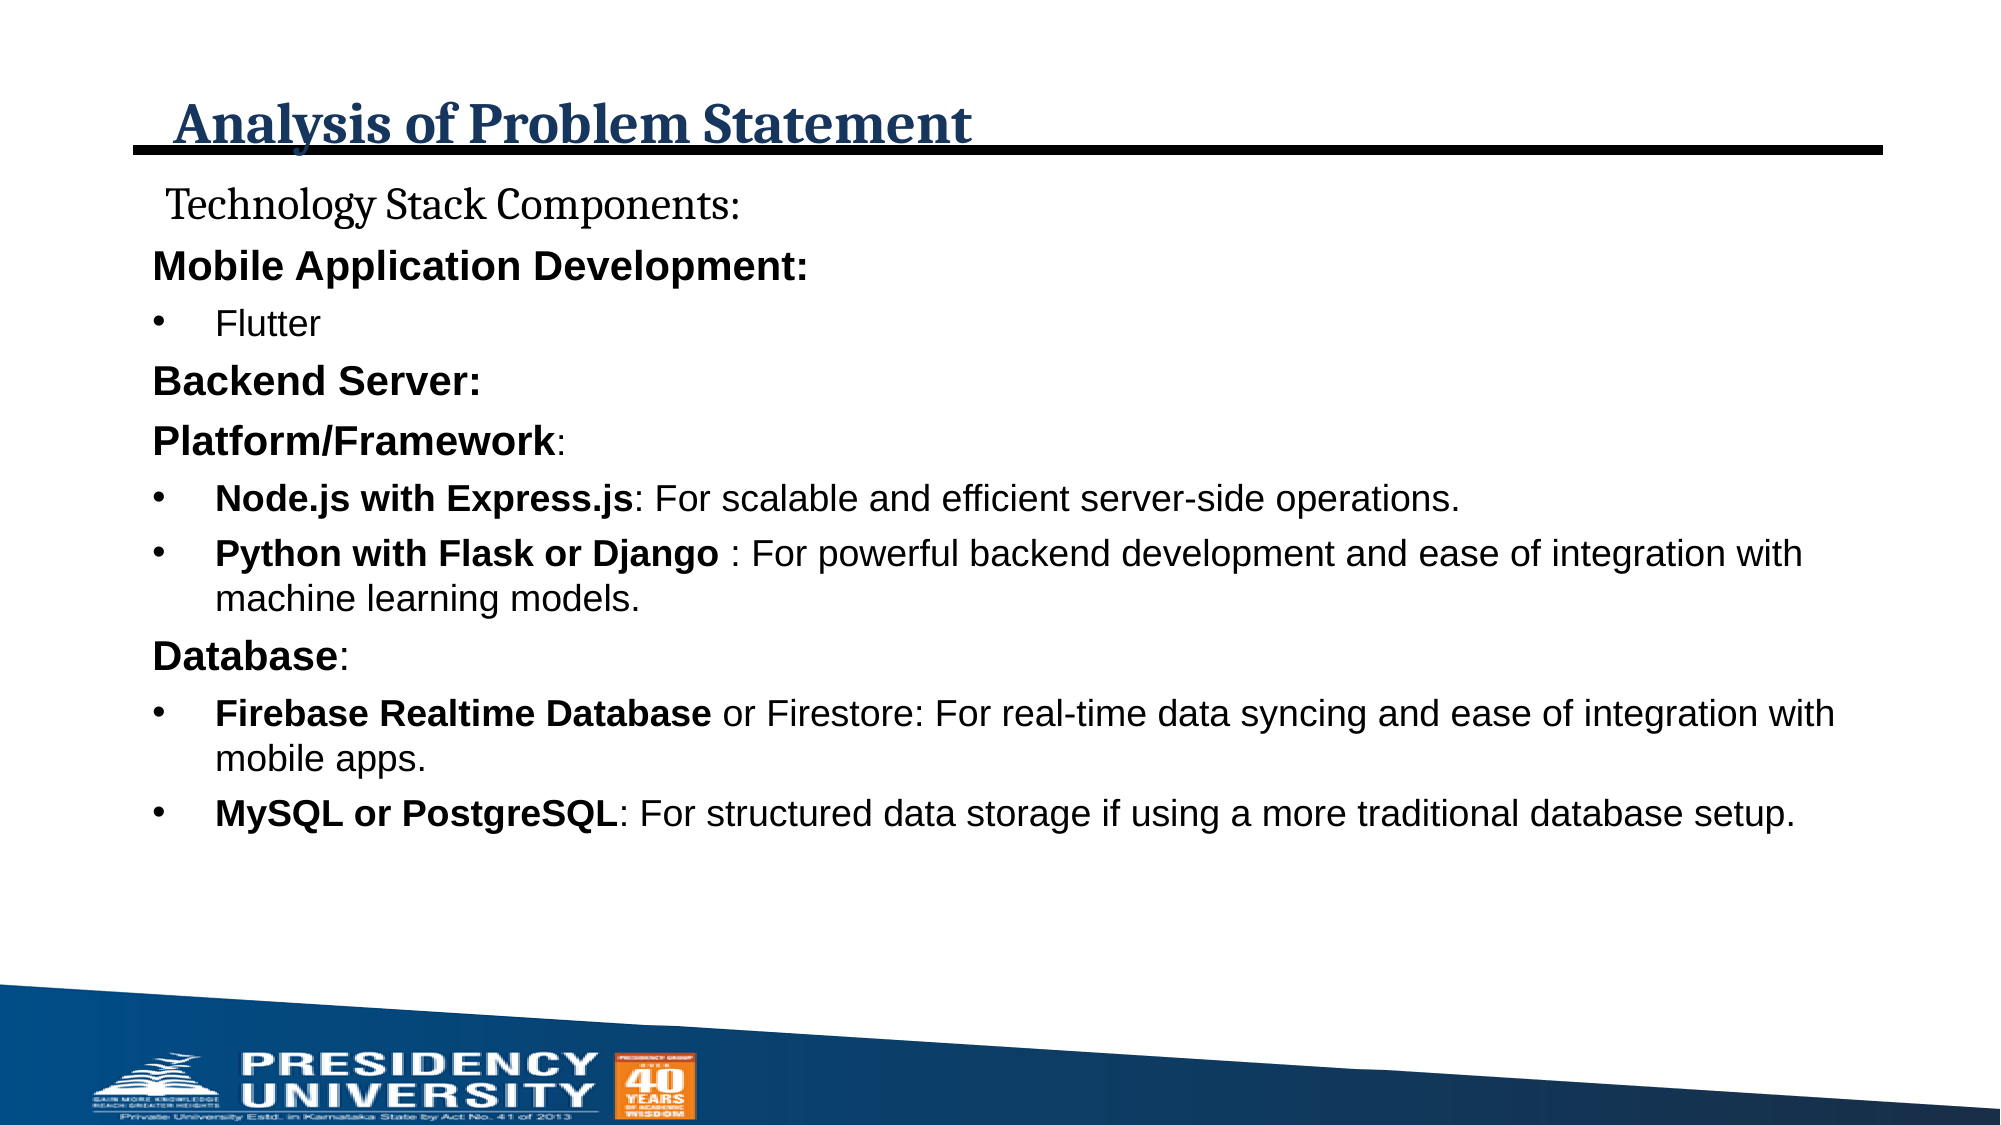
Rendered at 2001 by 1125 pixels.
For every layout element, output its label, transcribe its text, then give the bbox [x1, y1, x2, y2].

title Analysis of Problem Statement [133, 45, 1884, 125]
list Technology Stack Components: Mobile Application Development: Flutter Backend Server: Platform/Framework: Node.js with Express.js: For scalable and efficient server-side operations. Python with Flask or Django : For powerful backend development and ease of integration with machine learning models. Database: Firebase Realtime Database or Firestore: For real-time data syncing and ease of integration with mobile apps. MySQL or PostgreSQL: For structured data storage if using a more traditional database setup. [125, 166, 1875, 1027]
picture [0, 982, 2000, 1125]
